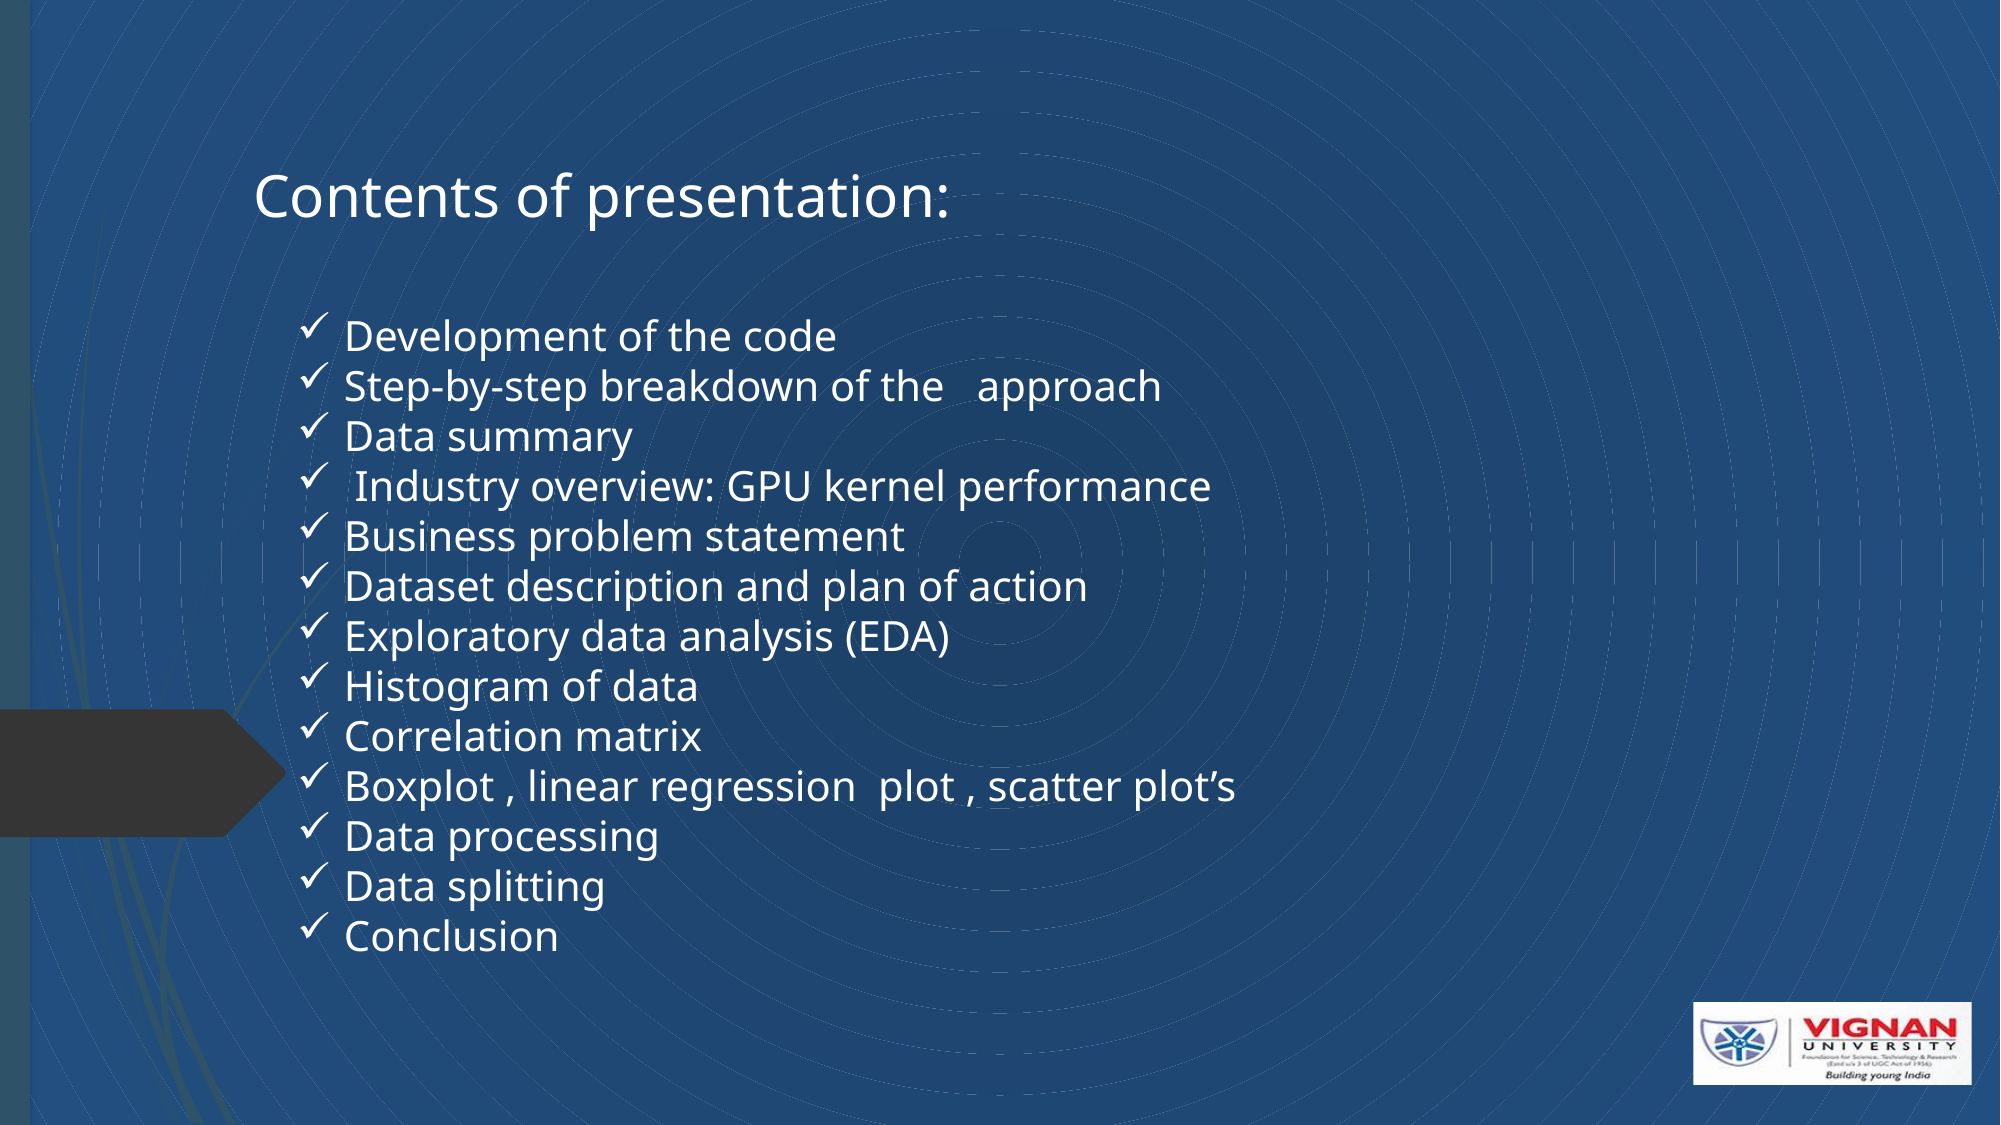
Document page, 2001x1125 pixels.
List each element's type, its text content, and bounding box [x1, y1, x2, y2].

text_box Development of the code Step-by-step breakdown of the approach Data summary Industry overview: GPU kernel performance Business problem statement Dataset description and plan of action Exploratory data analysis (EDA) Histogram of data Correlation matrix Boxplot , linear regression plot , scatter plot’s Data processing Data splitting Conclusion [282, 302, 1457, 968]
picture [1693, 1001, 1972, 1086]
text_box Contents of presentation: [238, 151, 1160, 237]
